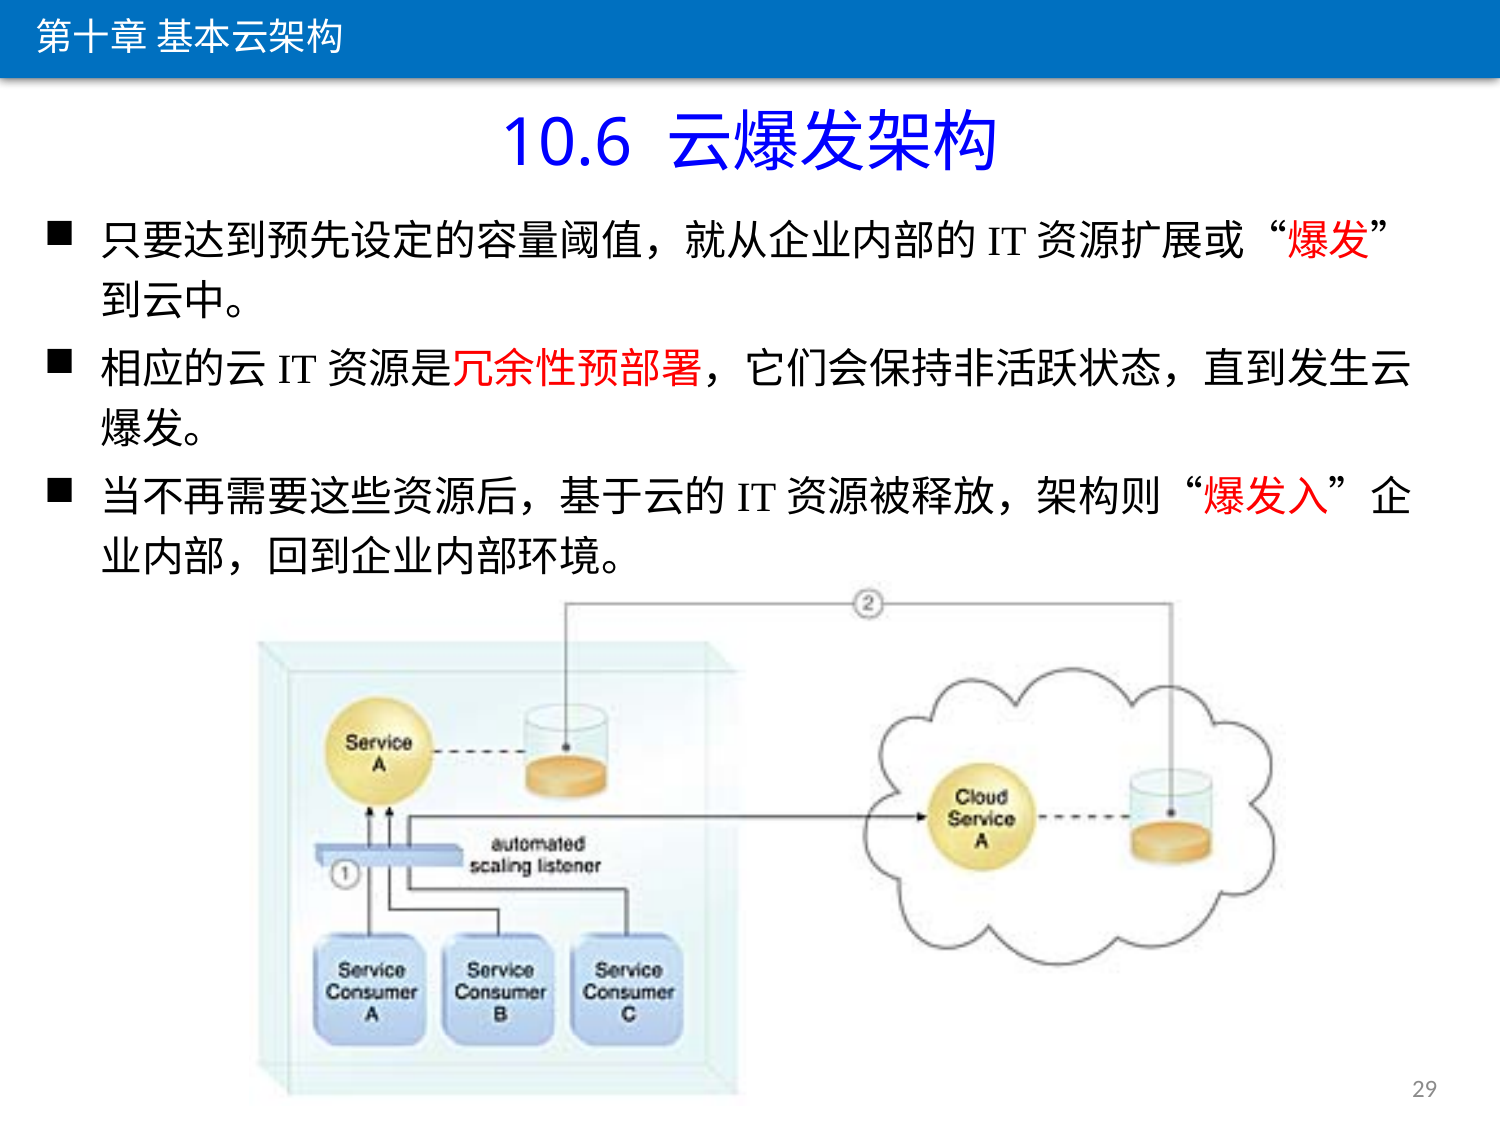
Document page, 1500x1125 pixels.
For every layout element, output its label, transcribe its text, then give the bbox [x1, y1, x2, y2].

picture [249, 580, 1286, 1106]
text_box 第十章 基本云架构 [20, 5, 359, 66]
slide_number 29 [1115, 1057, 1453, 1118]
text_box 10.6 云爆发架构 [0, 91, 1500, 187]
text_box 只要达到预先设定的容量阈值，就从企业内部的IT资源扩展或“爆发”到云中。 相应的云IT资源是冗余性预部署，它们会保持非活跃状态，直到发生云爆发。 当不再需要这些资源后，基于云的IT资源被释放，架构则“爆发入”企业内部，回到企业内部环境。 [29, 196, 1459, 588]
text_box [0, 0, 1500, 79]
